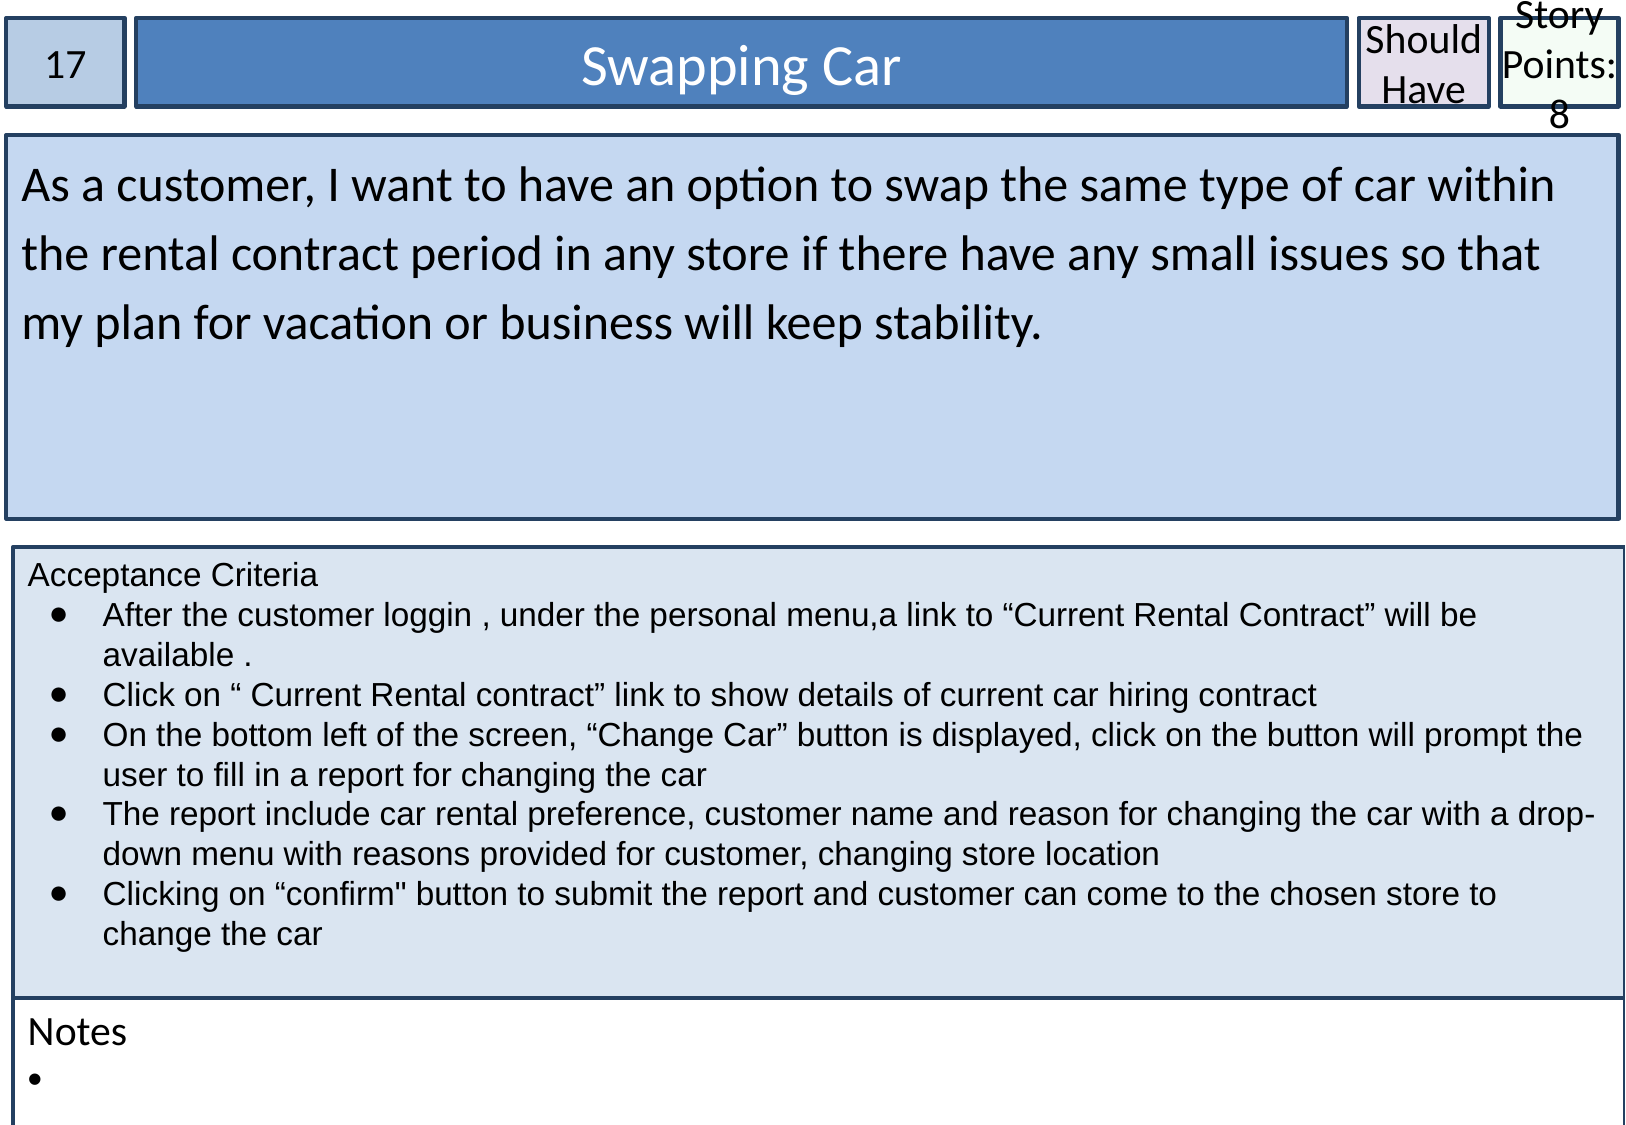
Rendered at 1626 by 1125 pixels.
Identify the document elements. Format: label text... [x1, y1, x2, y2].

text_box Acceptance Criteria After the customer loggin , under the personal menu,a link to “Current Rental Contract” will be available . Click on “ Current Rental contract” link to show details of current car hiring contract On the bottom left of the screen, “Change Car” button is displayed, click on the button will prompt the user to fill in a report for changing the car The report include car rental preference, customer name and reason for changing the car with a drop-down menu with reasons provided for customer, changing store location Clicking on “confirm" button to submit the report and customer can come to the chosen store to change the car [12, 547, 1625, 998]
text_box Swapping Car [136, 17, 1347, 107]
text_box 17 [6, 17, 125, 107]
text_box Should Have [1358, 17, 1489, 107]
text_box Notes [12, 998, 1625, 1125]
text_box As a customer, I want to have an option to swap the same type of car within the rental contract period in any store if there have any small issues so that my plan for vacation or business will keep stability. [6, 134, 1619, 519]
text_box Story Points: 8 [1500, 17, 1619, 107]
